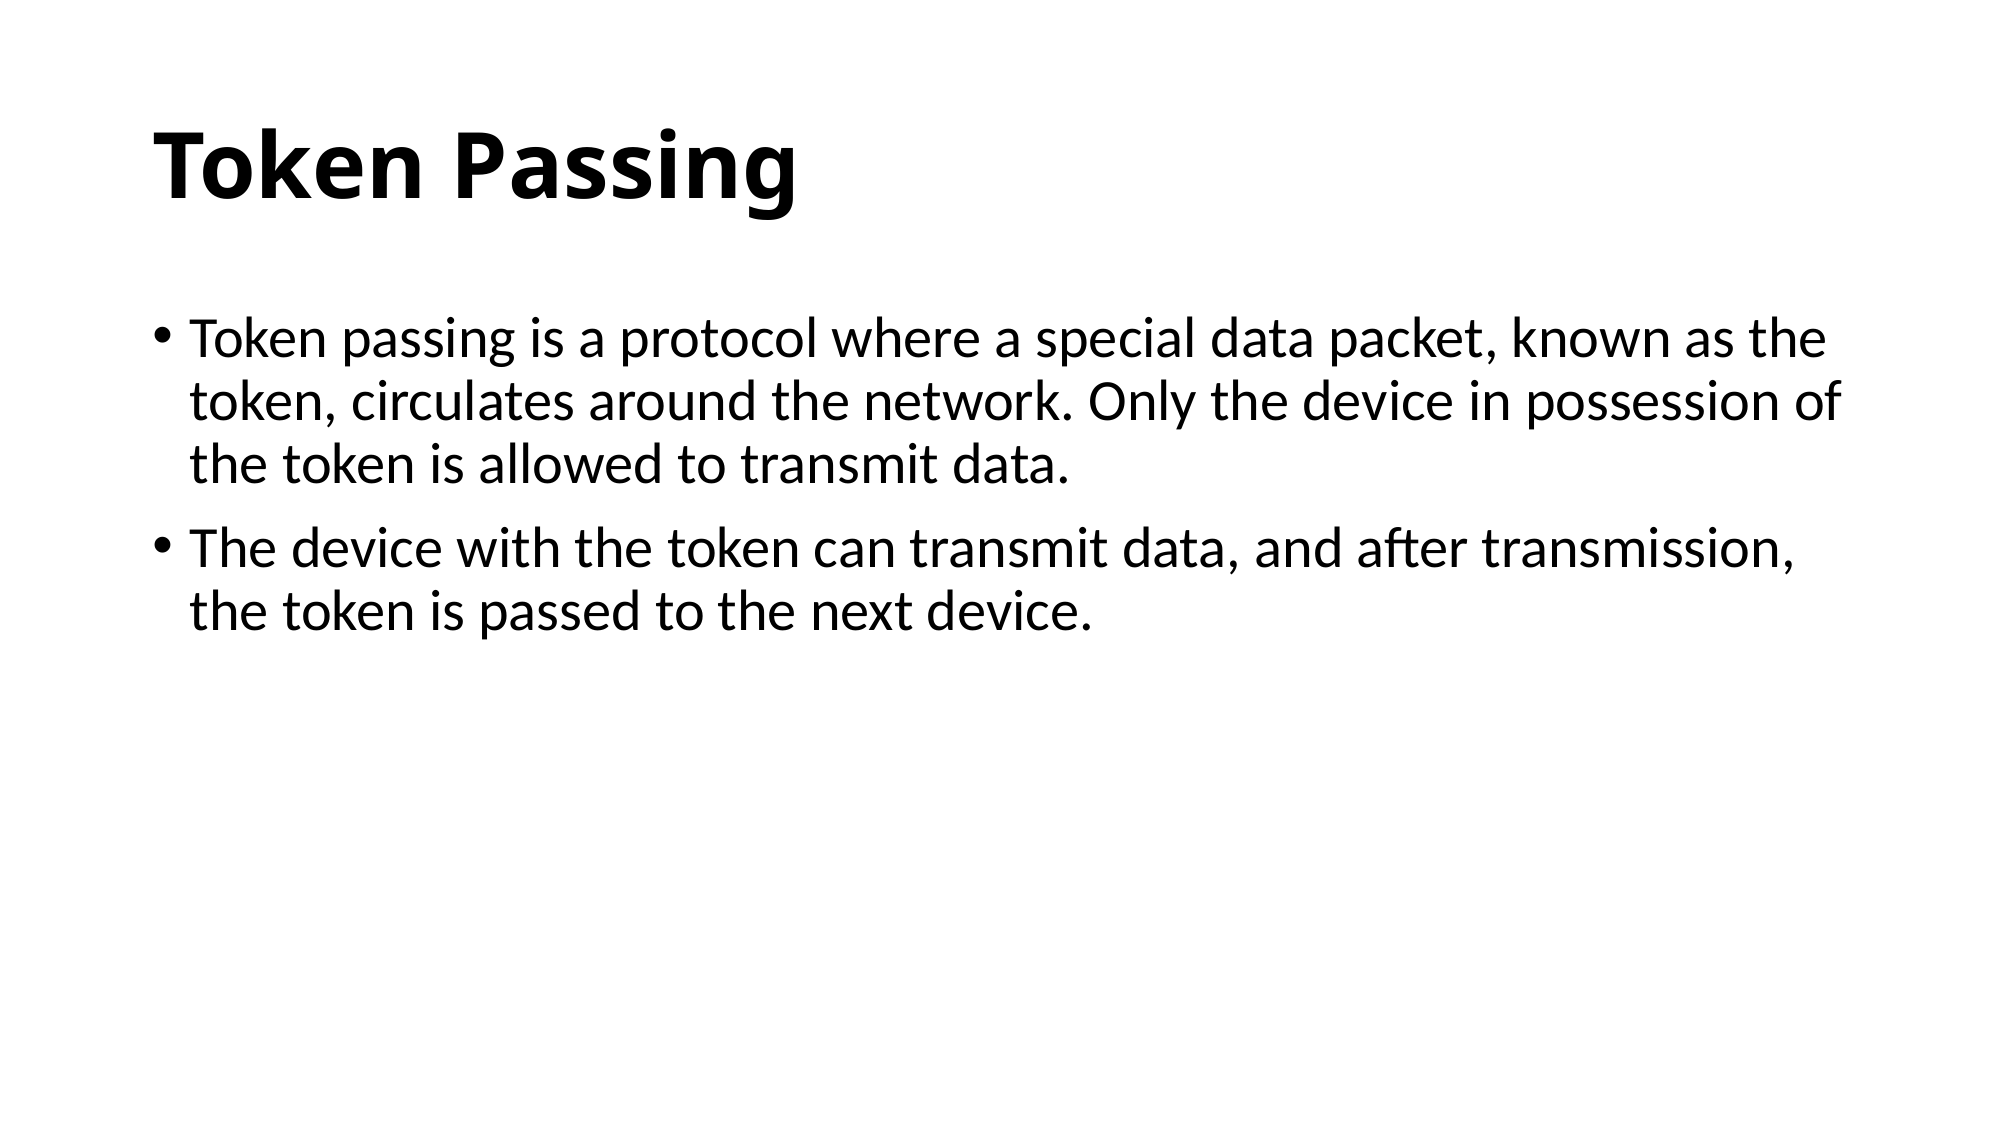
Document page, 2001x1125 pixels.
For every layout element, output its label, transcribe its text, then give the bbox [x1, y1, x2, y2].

title Token Passing [137, 59, 1863, 278]
list Token passing is a protocol where a special data packet, known as the token, circulates around the network. Only the device in possession of the token is allowed to transmit data. The device with the token can transmit data, and after transmission, the token is passed to the next device. [137, 299, 1863, 1014]
